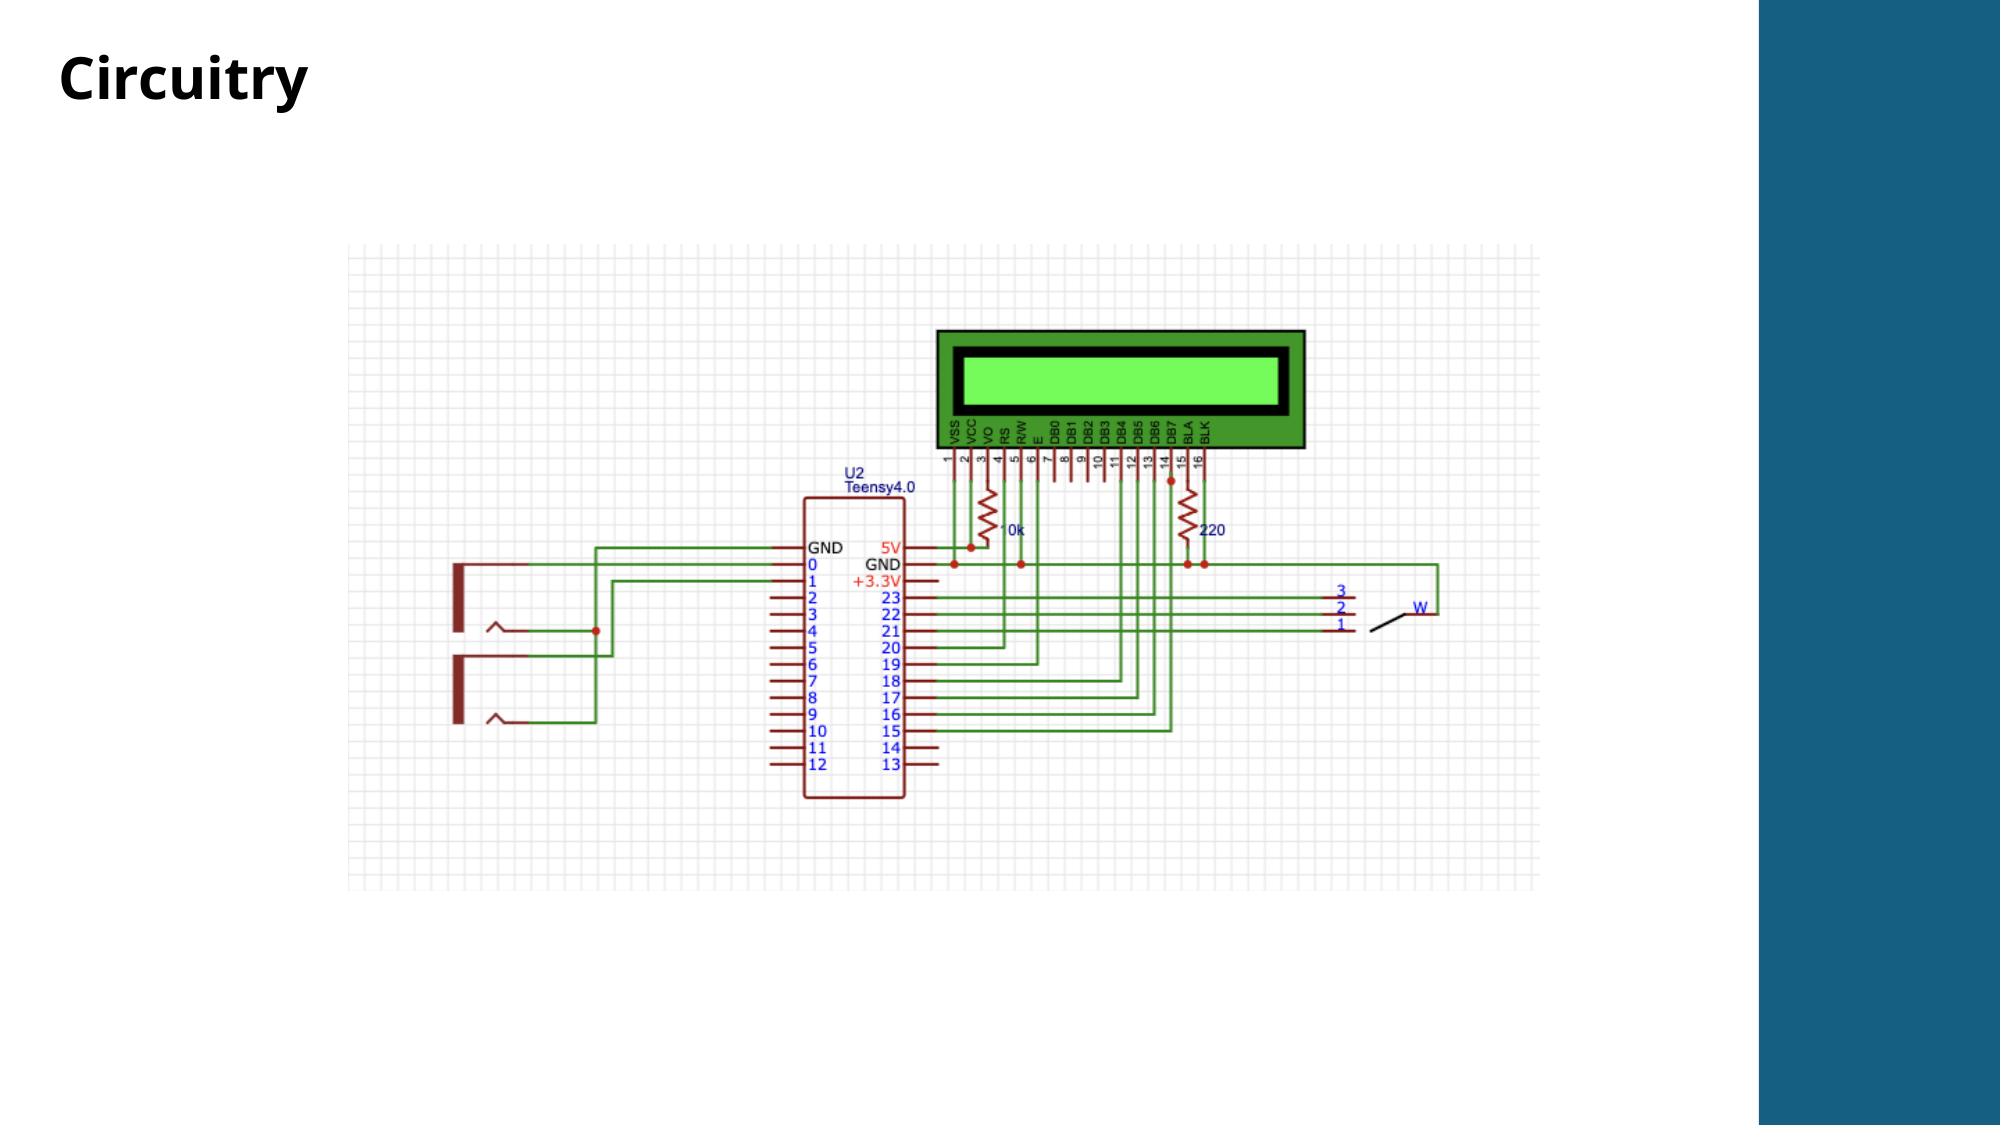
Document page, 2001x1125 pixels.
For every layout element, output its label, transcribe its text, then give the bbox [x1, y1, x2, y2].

text_box Circuitry [43, 33, 1946, 119]
picture [348, 243, 1540, 892]
text_box [1757, 0, 2000, 1125]
